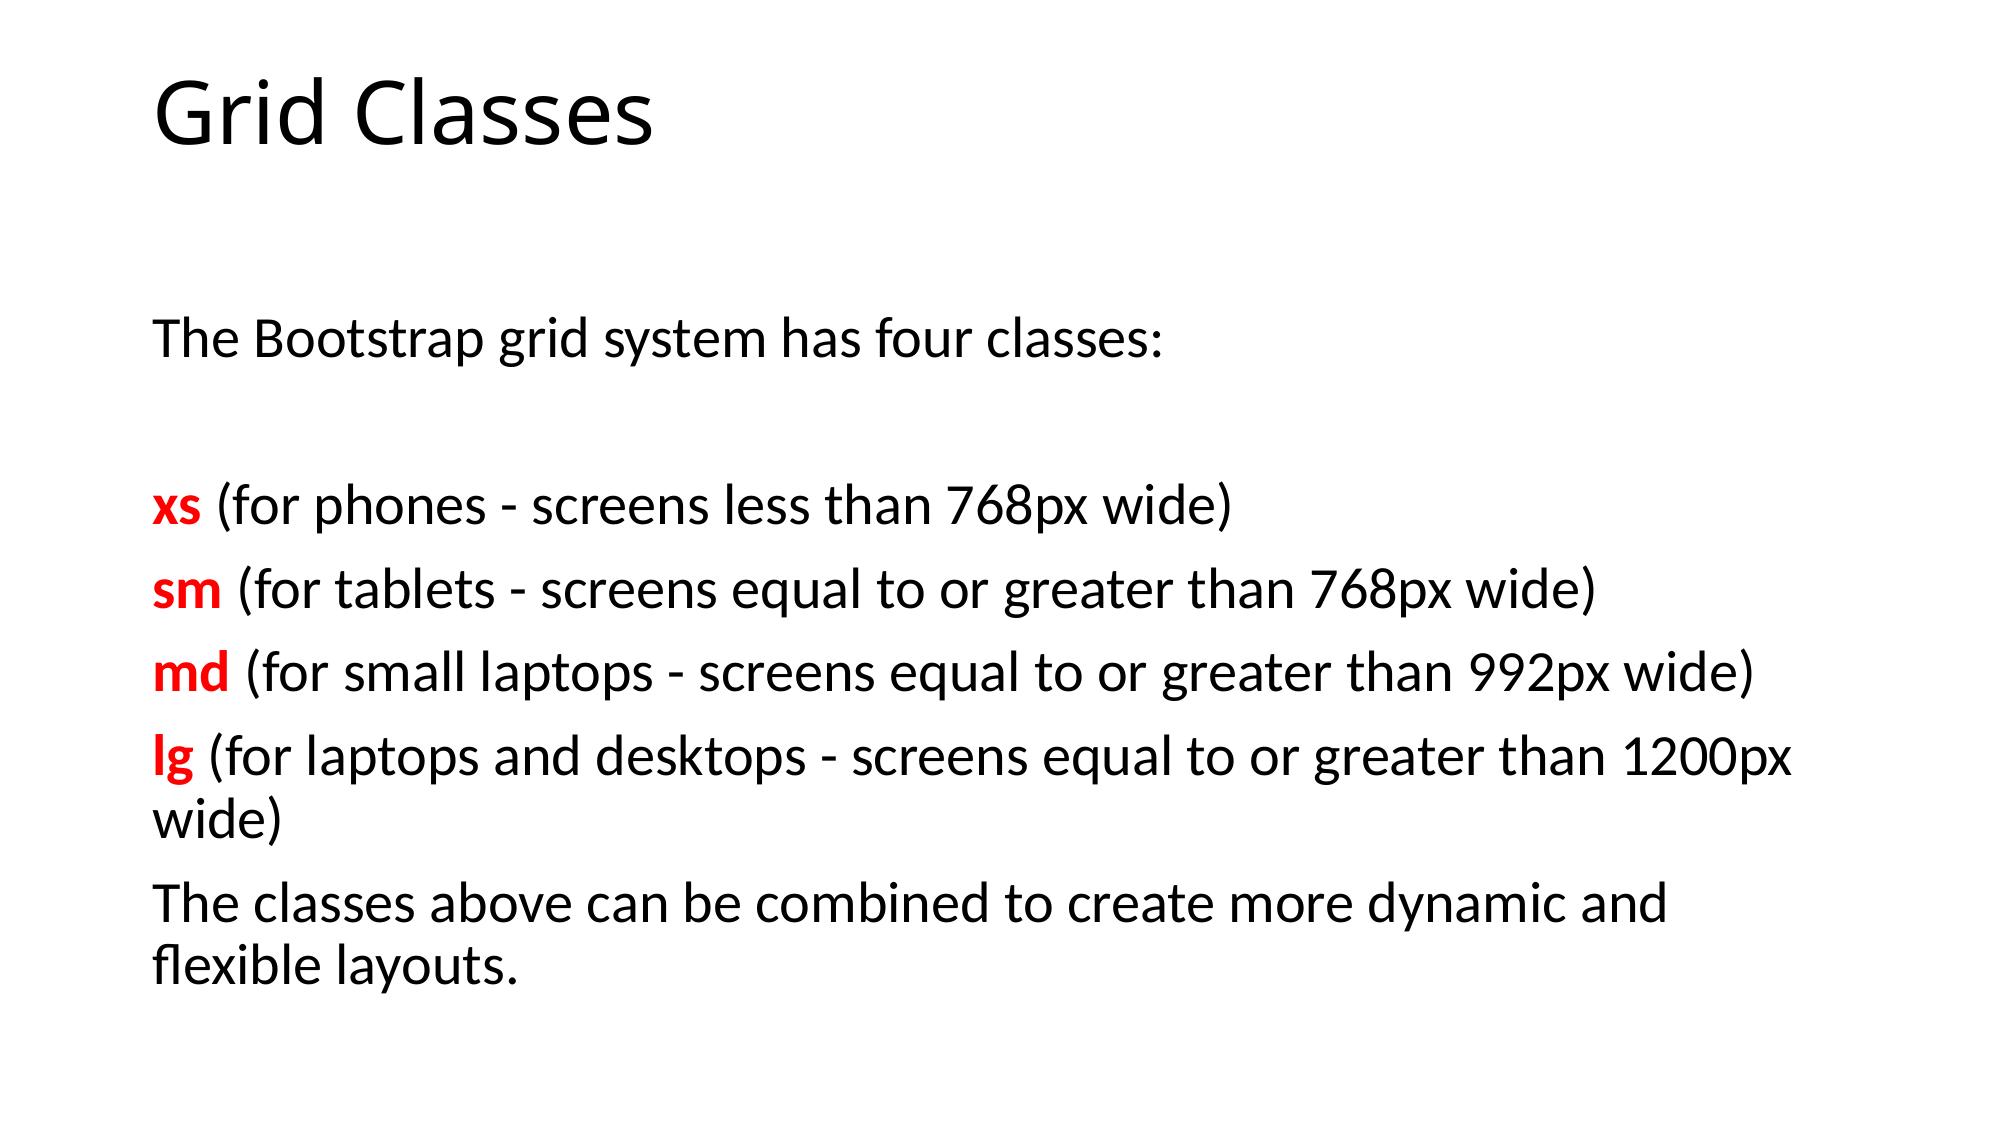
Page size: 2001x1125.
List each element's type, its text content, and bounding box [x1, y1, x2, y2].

title Grid Classes [137, 59, 1863, 278]
list The Bootstrap grid system has four classes: xs (for phones - screens less than 768px wide) sm (for tablets - screens equal to or greater than 768px wide) md (for small laptops - screens equal to or greater than 992px wide) lg (for laptops and desktops - screens equal to or greater than 1200px wide) The classes above can be combined to create more dynamic and flexible layouts. [137, 299, 1863, 1014]
